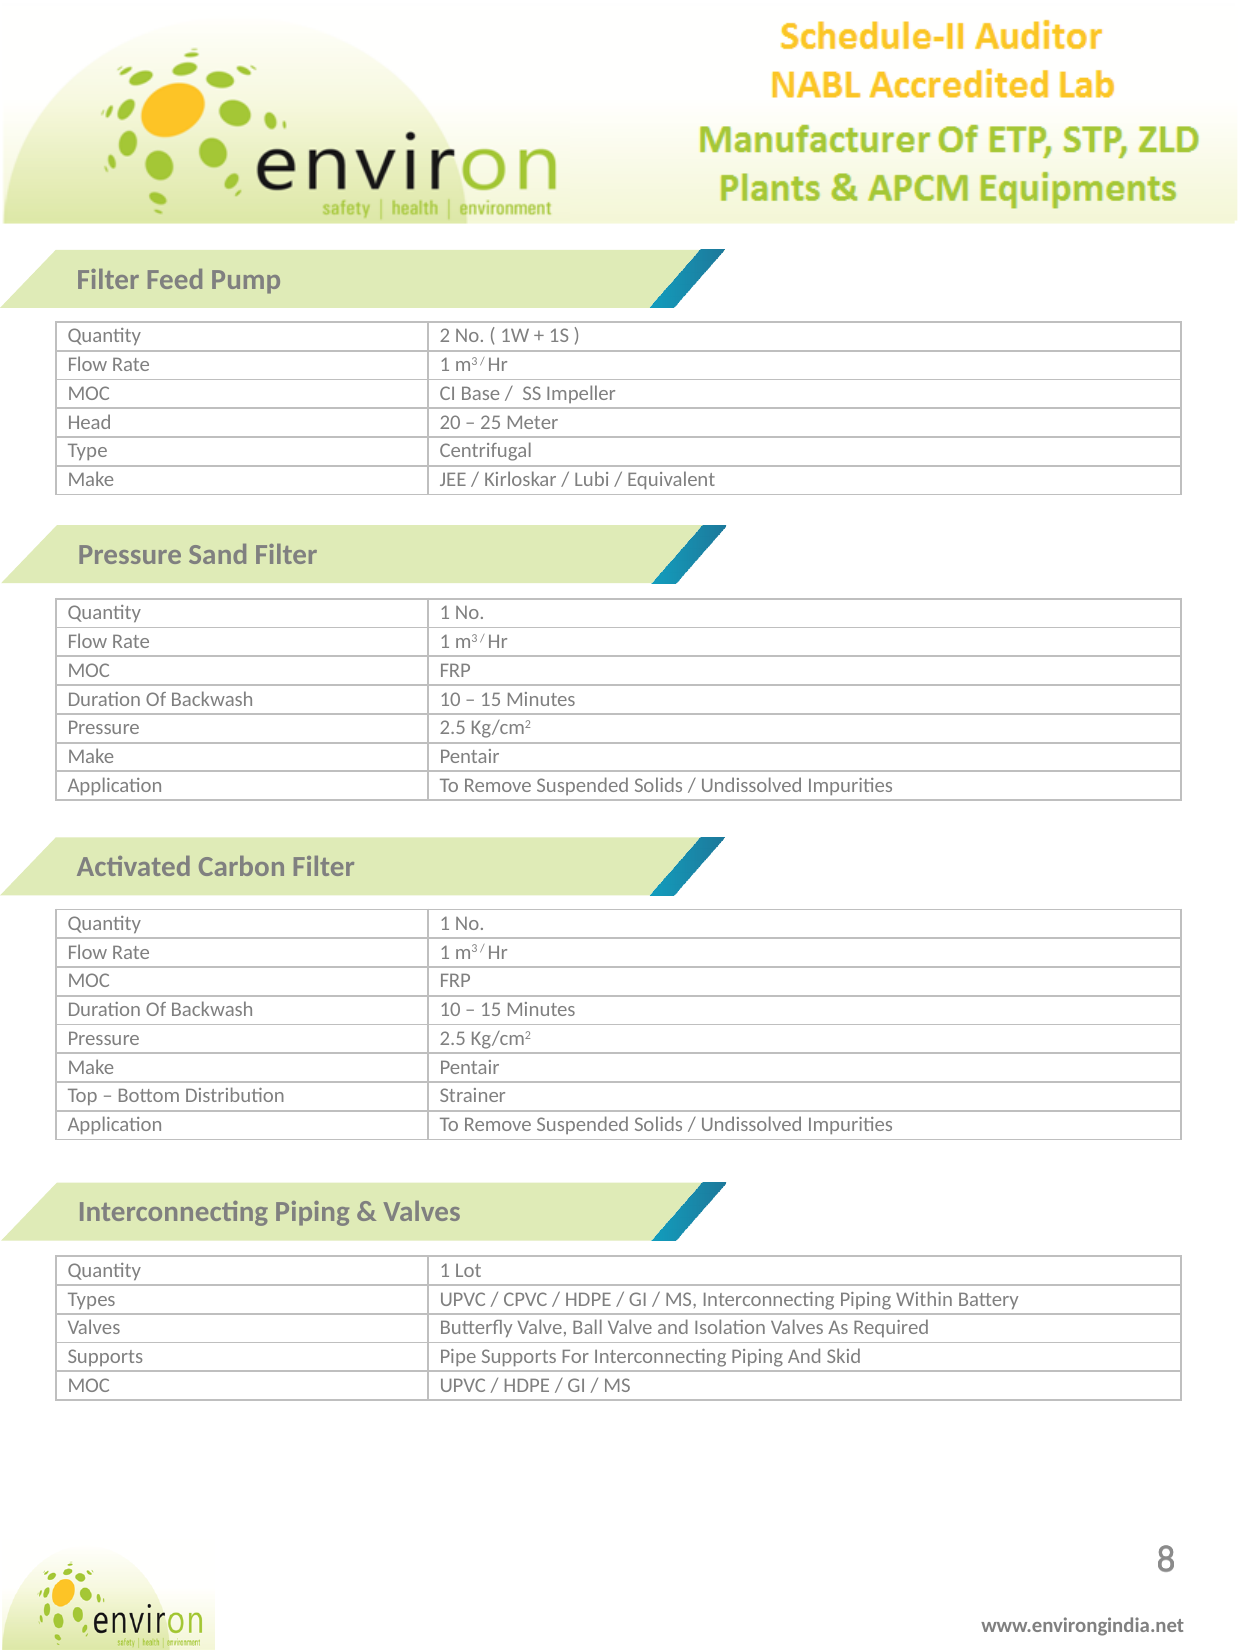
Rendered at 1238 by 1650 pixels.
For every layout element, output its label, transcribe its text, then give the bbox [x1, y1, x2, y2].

text_box [649, 837, 725, 896]
table_cell Duration Of Backwash [57, 686, 427, 713]
table_cell Strainer [429, 1083, 1180, 1110]
table_cell Pentair [429, 1054, 1180, 1081]
picture [0, 0, 1238, 236]
table_cell Make [57, 1054, 427, 1081]
picture [0, 1537, 215, 1650]
text_box [1, 1182, 651, 1241]
text_box [0, 242, 1238, 1650]
table_cell JEE / Kirloskar / Lubi / Equivalent [429, 467, 1180, 494]
table_cell Flow Rate [57, 352, 427, 379]
table_cell Duration Of Backwash [57, 997, 427, 1024]
table_cell MOC [57, 657, 427, 684]
table_cell Application [57, 1112, 427, 1139]
text_box Interconnecting Piping & Valves [75, 1190, 628, 1228]
table_cell Supports [57, 1343, 427, 1370]
table_cell 1 m3 / Hr [429, 352, 1180, 379]
table_cell 1 m3 / Hr [429, 939, 1180, 966]
text_box [651, 525, 727, 584]
table_cell To Remove Suspended Solids / Undissolved Impurities [429, 772, 1180, 799]
table_cell MOC [57, 968, 427, 995]
table_cell Application [57, 772, 427, 799]
table_header Quantity [57, 323, 427, 350]
table_cell 2.5 Kg/cm2 [429, 715, 1180, 742]
text_box 8 [890, 1534, 1176, 1580]
table_cell Flow Rate [57, 939, 427, 966]
table_cell Pressure [57, 1025, 427, 1052]
table_header Quantity [57, 600, 427, 627]
table_cell Top – Bottom Distribution [57, 1083, 427, 1110]
table_cell 1 m3 / Hr [429, 628, 1180, 655]
table_cell Types [57, 1286, 427, 1313]
table_cell FRP [429, 968, 1180, 995]
table_cell MOC [57, 1372, 427, 1399]
table_cell Pipe Supports For Interconnecting Piping And Skid [429, 1343, 1180, 1370]
text_box [0, 249, 649, 308]
table_cell FRP [429, 657, 1180, 684]
text_box Pressure Sand Filter [75, 533, 628, 571]
table_cell 10 – 15 Minutes [429, 686, 1180, 713]
table_cell Valves [57, 1315, 427, 1342]
table_cell Butterfly Valve, Ball Valve and Isolation Valves As Required [429, 1315, 1180, 1342]
table_cell CI Base / SS Impeller [429, 380, 1180, 407]
table_header Quantity [57, 910, 427, 937]
table_cell Centrifugal [429, 438, 1180, 465]
table_cell 20 – 25 Meter [429, 409, 1180, 436]
text_box [649, 249, 725, 308]
text_box Filter Feed Pump [74, 258, 627, 296]
table_cell Make [57, 467, 427, 494]
table_cell Pentair [429, 744, 1180, 770]
table_cell To Remove Suspended Solids / Undissolved Impurities [429, 1112, 1180, 1139]
table_cell Flow Rate [57, 628, 427, 655]
table_cell Head [57, 409, 427, 436]
table_header 1 No. [429, 600, 1180, 627]
table_cell UPVC / HDPE / GI / MS [429, 1372, 1180, 1399]
table_cell MOC [57, 380, 427, 407]
table_header Quantity [57, 1257, 427, 1284]
table_cell 2.5 Kg/cm2 [429, 1025, 1180, 1052]
table_header 2 No. ( 1W + 1S ) [429, 323, 1180, 350]
table_header 1 Lot [429, 1257, 1180, 1284]
table_cell UPVC / CPVC / HDPE / GI / MS, Interconnecting Piping Within Battery [429, 1286, 1180, 1313]
table_cell Make [57, 744, 427, 770]
text_box www.environgindia.net [981, 1610, 1219, 1638]
table_cell 10 – 15 Minutes [429, 997, 1180, 1024]
text_box Activated Carbon Filter [74, 845, 627, 883]
text_box [651, 1182, 727, 1241]
text_box [1, 525, 651, 584]
table_cell Type [57, 438, 427, 465]
table_cell Pressure [57, 715, 427, 742]
text_box [0, 837, 649, 896]
table_header 1 No. [429, 910, 1180, 937]
